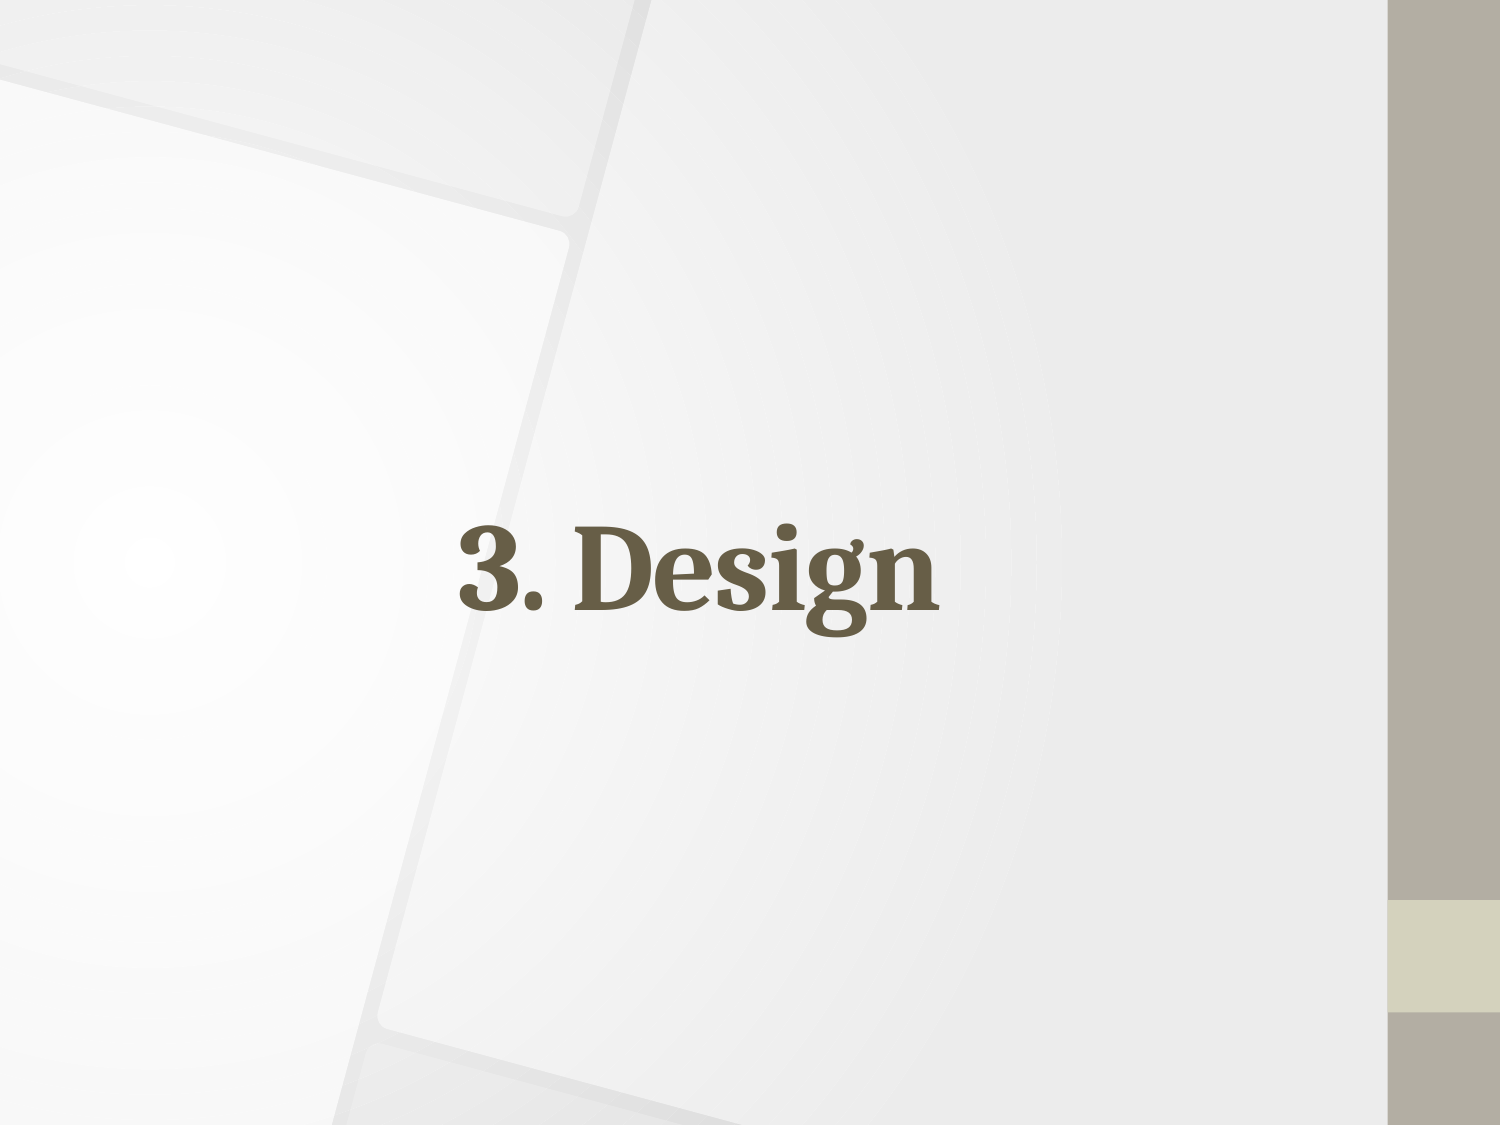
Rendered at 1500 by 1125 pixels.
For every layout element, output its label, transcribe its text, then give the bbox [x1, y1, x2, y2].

title 3. Design [75, 466, 1325, 654]
